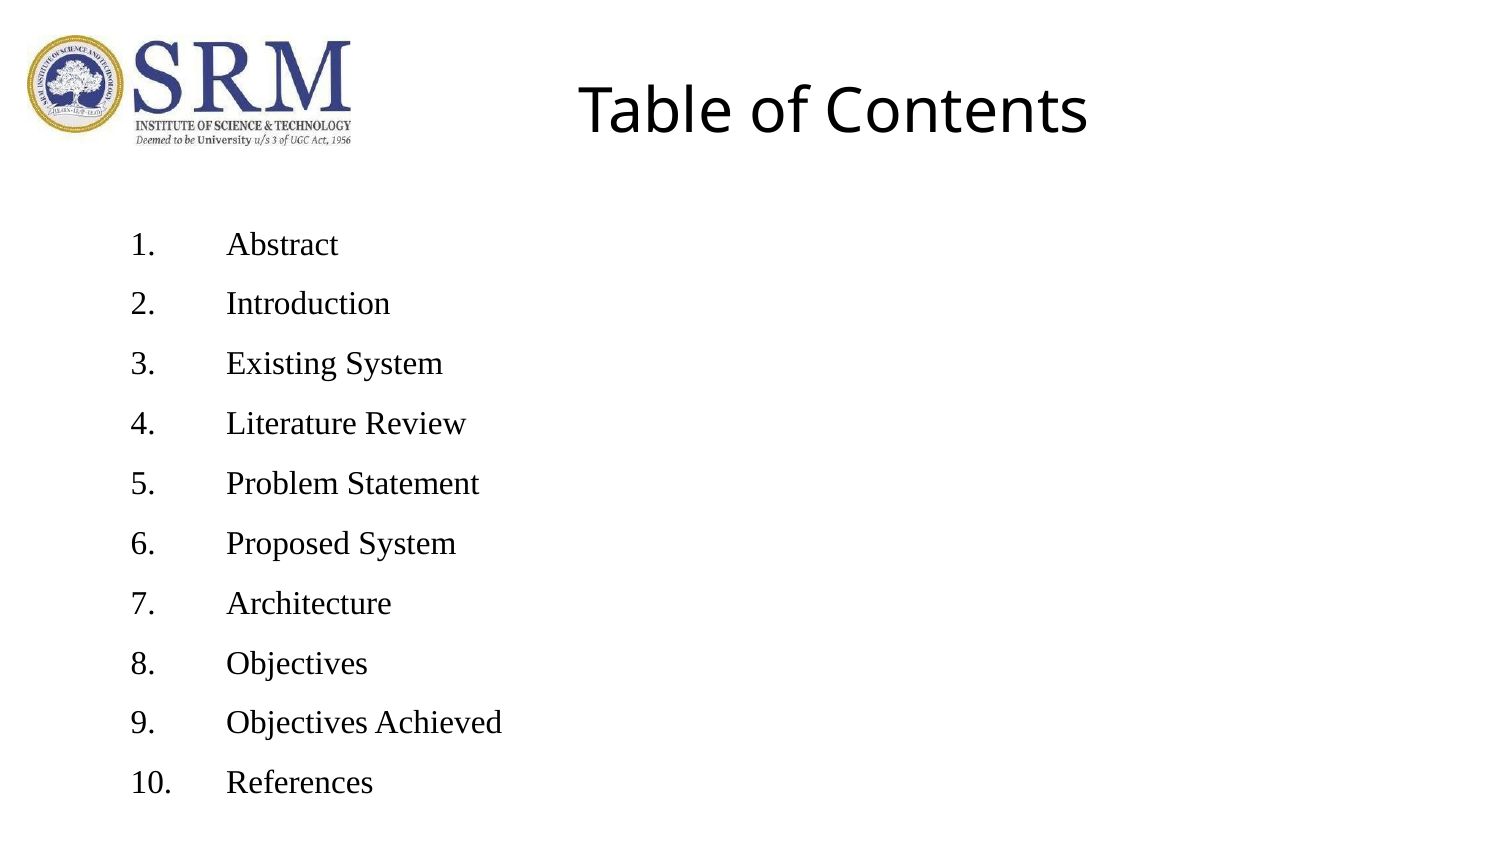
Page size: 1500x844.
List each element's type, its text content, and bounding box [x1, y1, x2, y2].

title Table of Contents [499, 68, 1168, 211]
picture [27, 35, 351, 146]
text_box Abstract Introduction Existing System Literature Review Problem Statement Proposed System Architecture Objectives Objectives Achieved References [79, 186, 1236, 816]
